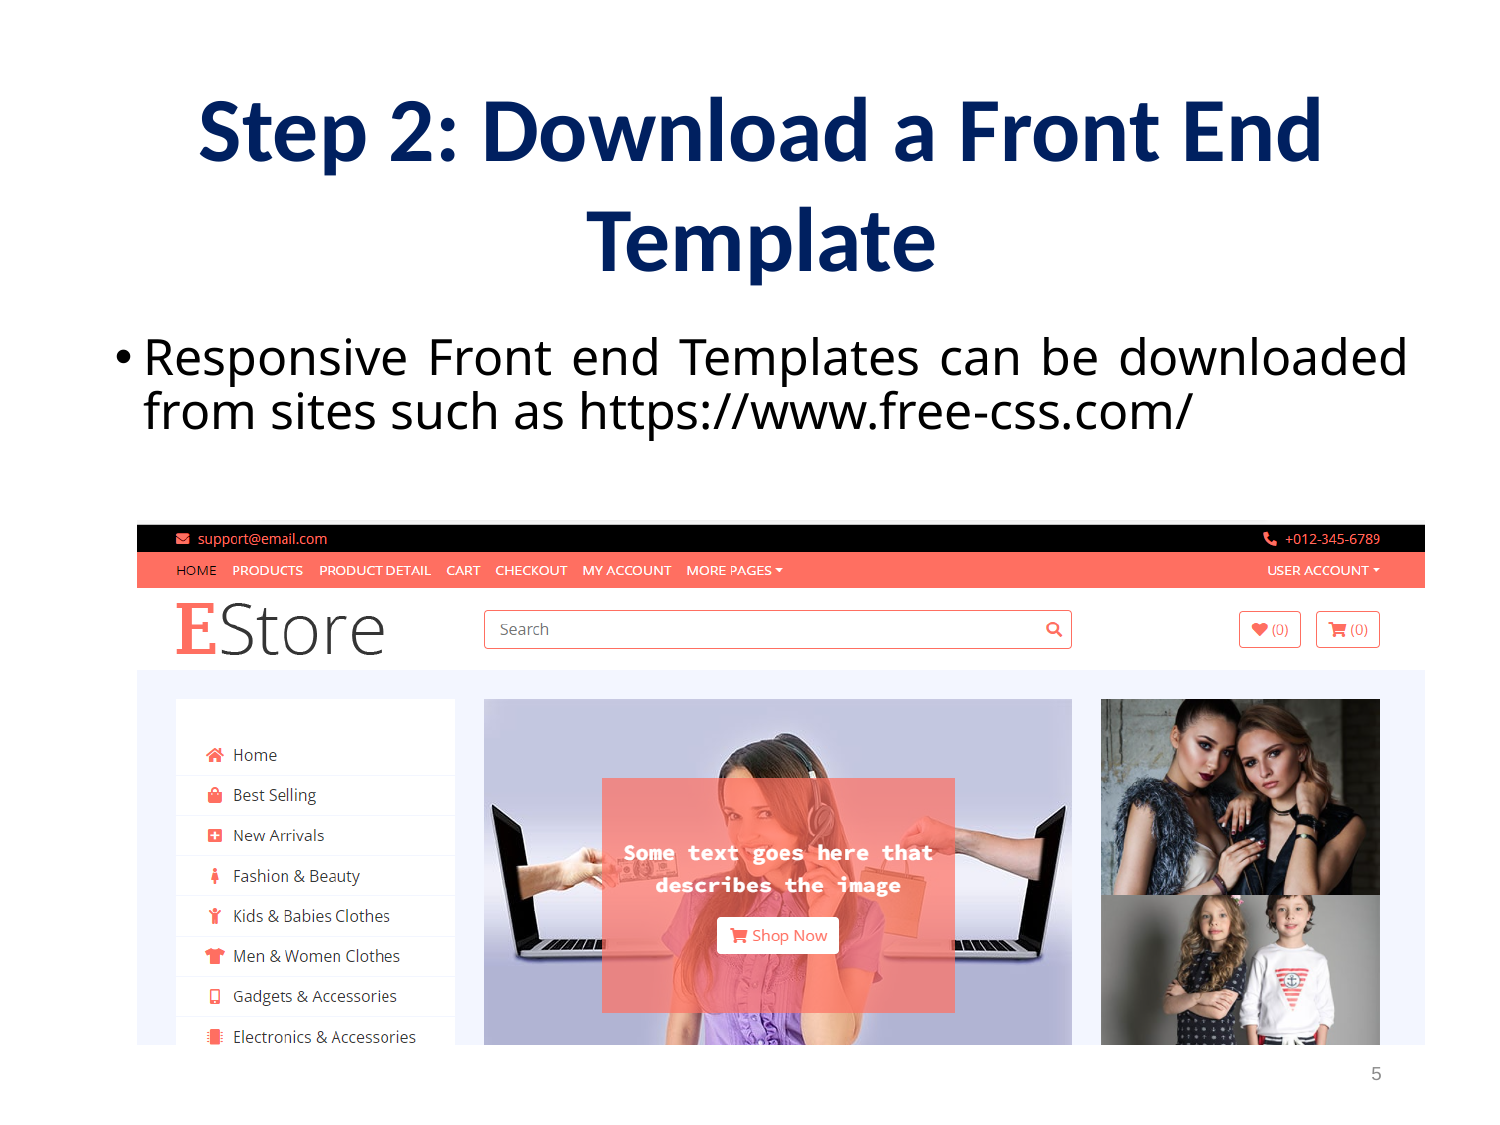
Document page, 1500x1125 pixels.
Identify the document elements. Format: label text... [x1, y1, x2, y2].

slide_number 5 [1059, 1046, 1397, 1103]
text_box Step 2: Download a Front End Template [99, 62, 1425, 298]
list Responsive Front end Templates can be downloaded from sites such as https://www.free-css.com/ [99, 324, 1425, 973]
picture [137, 520, 1425, 1046]
